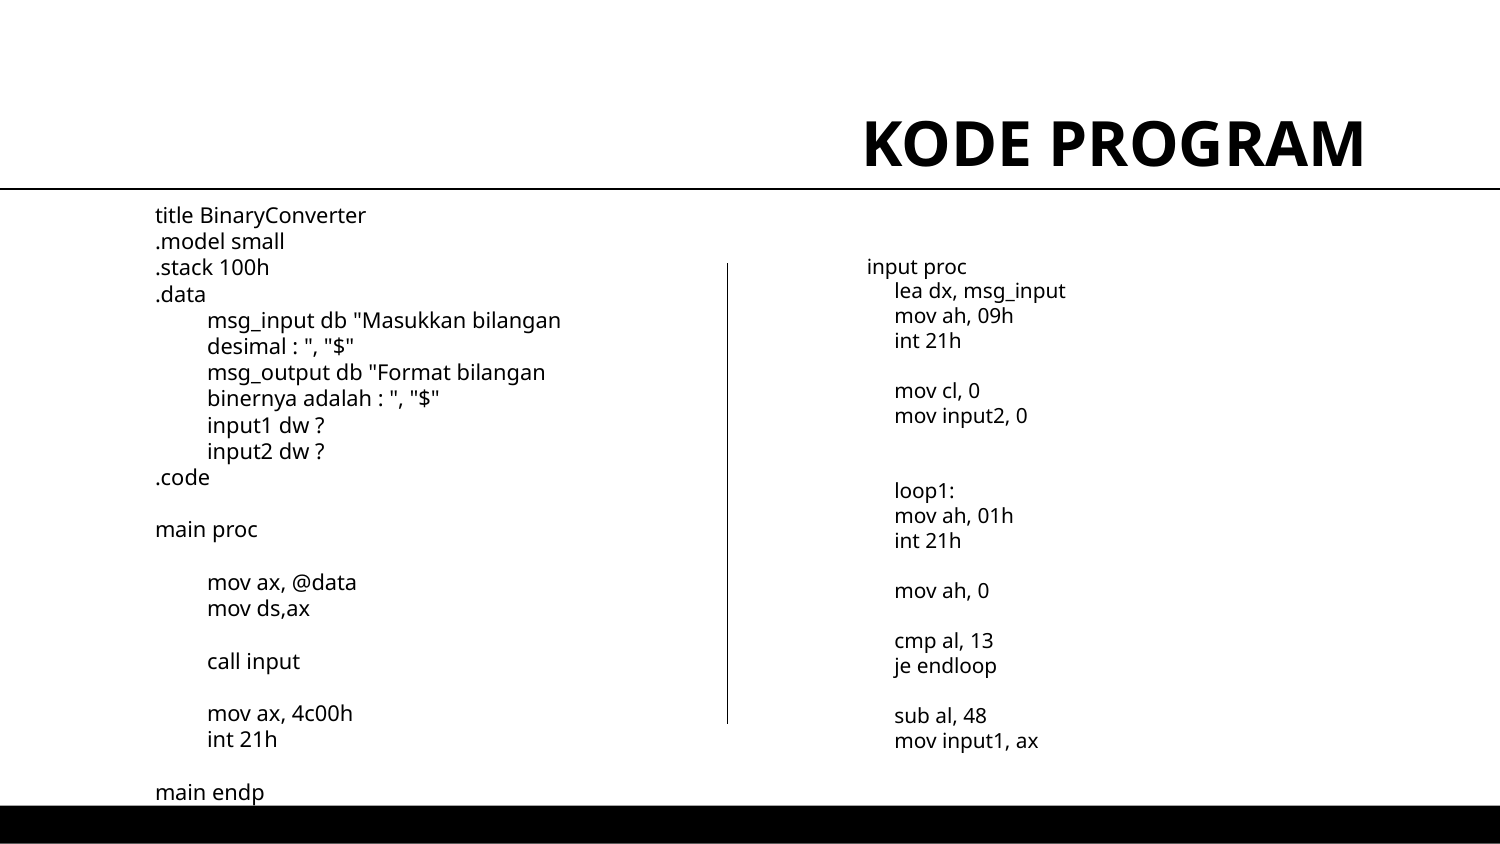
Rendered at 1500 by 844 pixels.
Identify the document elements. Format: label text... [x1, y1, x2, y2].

subtitle title BinaryConverter .model small .stack 100h .data msg_input db "Masukkan bilangan desimal : ", "$" msg_output db "Format bilangan binernya adalah : ", "$" input1 dw ? input2 dw ? .code main proc mov ax, @data mov ds,ax call input mov ax, 4c00h int 21h main endp [116, 459, 649, 547]
title KODE PROGRAM [750, 88, 1383, 188]
subtitle input proc lea dx, msg_input mov ah, 09h int 21h mov cl, 0 mov input2, 0 loop1: mov ah, 01h int 21h mov ah, 0 cmp al, 13 je endloop sub al, 48 mov input1, ax [851, 459, 1383, 547]
